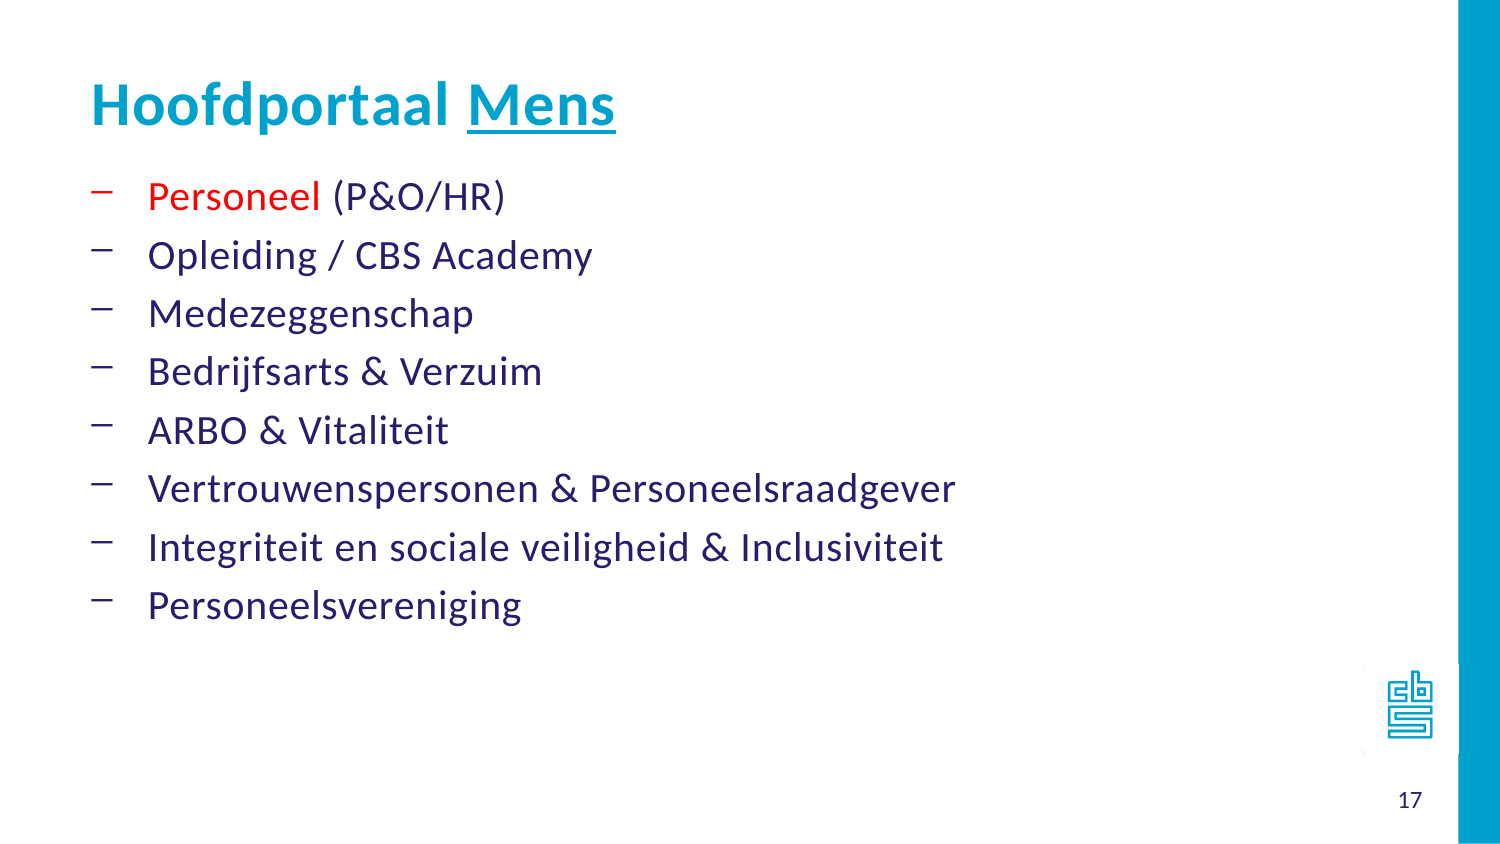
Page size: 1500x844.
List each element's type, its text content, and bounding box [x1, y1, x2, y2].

picture [1361, 664, 1458, 754]
list Personeel (P&O/HR) Opleiding / CBS Academy Medezeggenschap Bedrijfsarts & Verzuim ARBO & Vitaliteit Vertrouwenspersonen & Personeelsraadgever Integriteit en sociale veiligheid & Inclusiviteit Personeelsvereniging [76, 161, 1329, 729]
list Hoofdportaal Mens [76, 55, 1329, 151]
slide_number 17 [1361, 772, 1459, 826]
